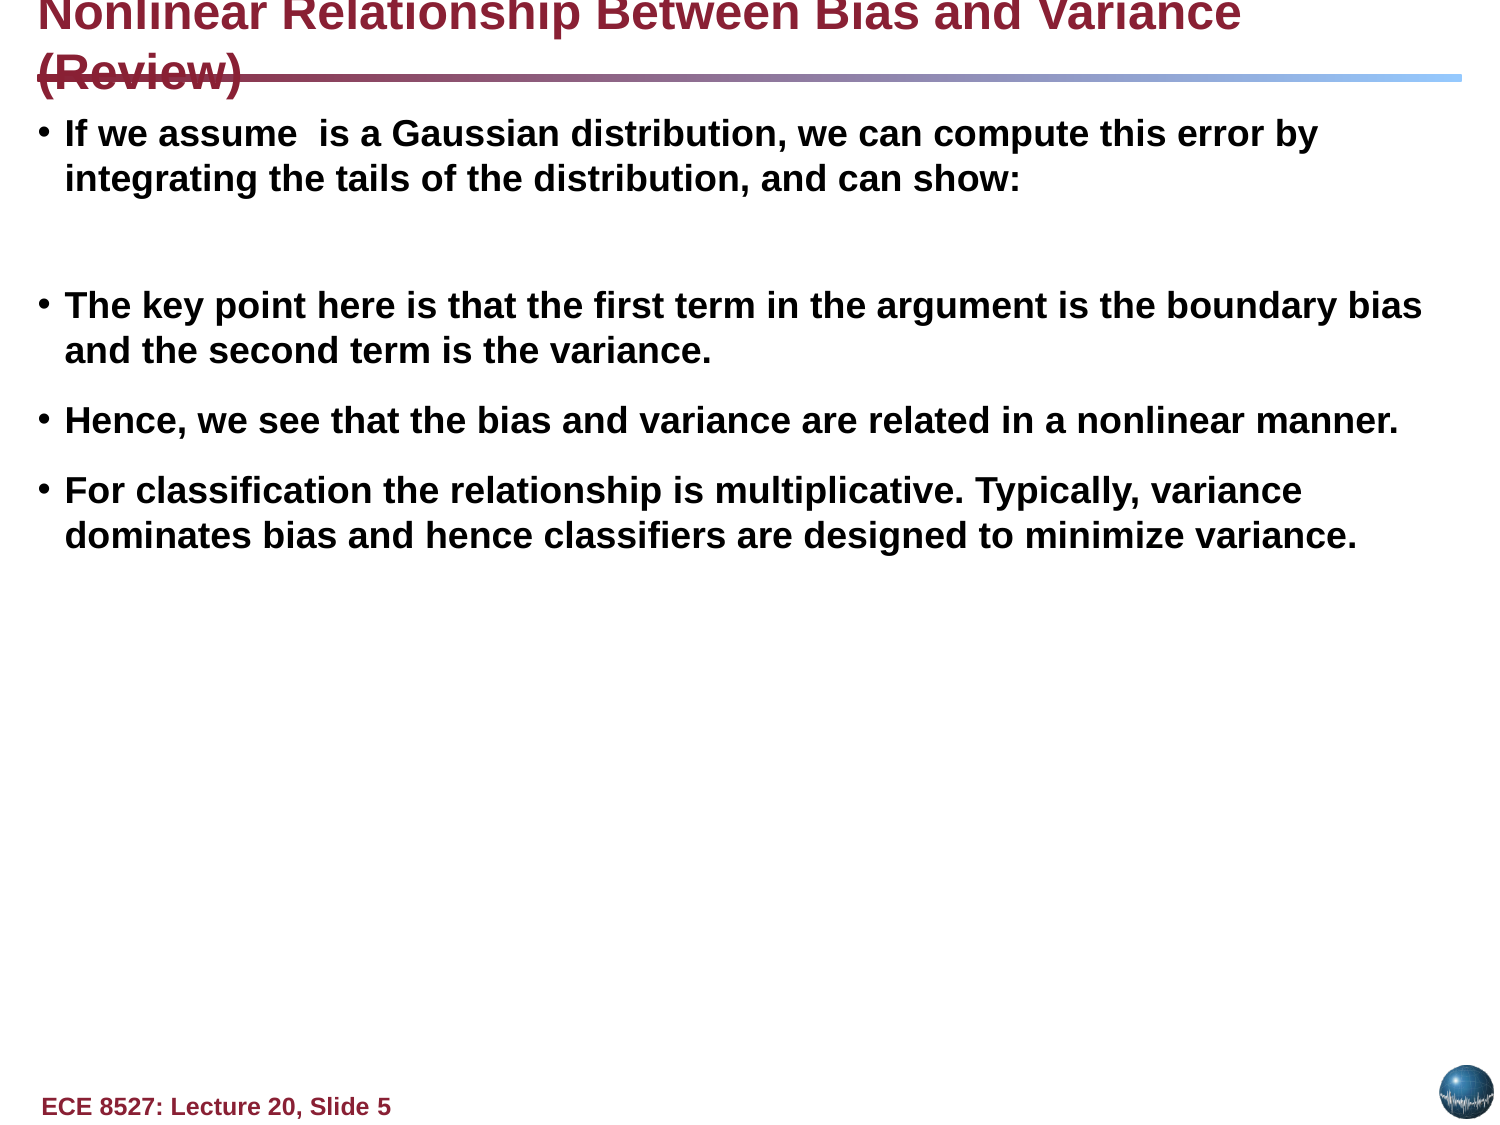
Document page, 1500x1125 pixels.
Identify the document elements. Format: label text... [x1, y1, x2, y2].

text_box Nonlinear Relationship Between Bias and Variance (Review) [37, 0, 1463, 80]
picture [1439, 1065, 1494, 1119]
